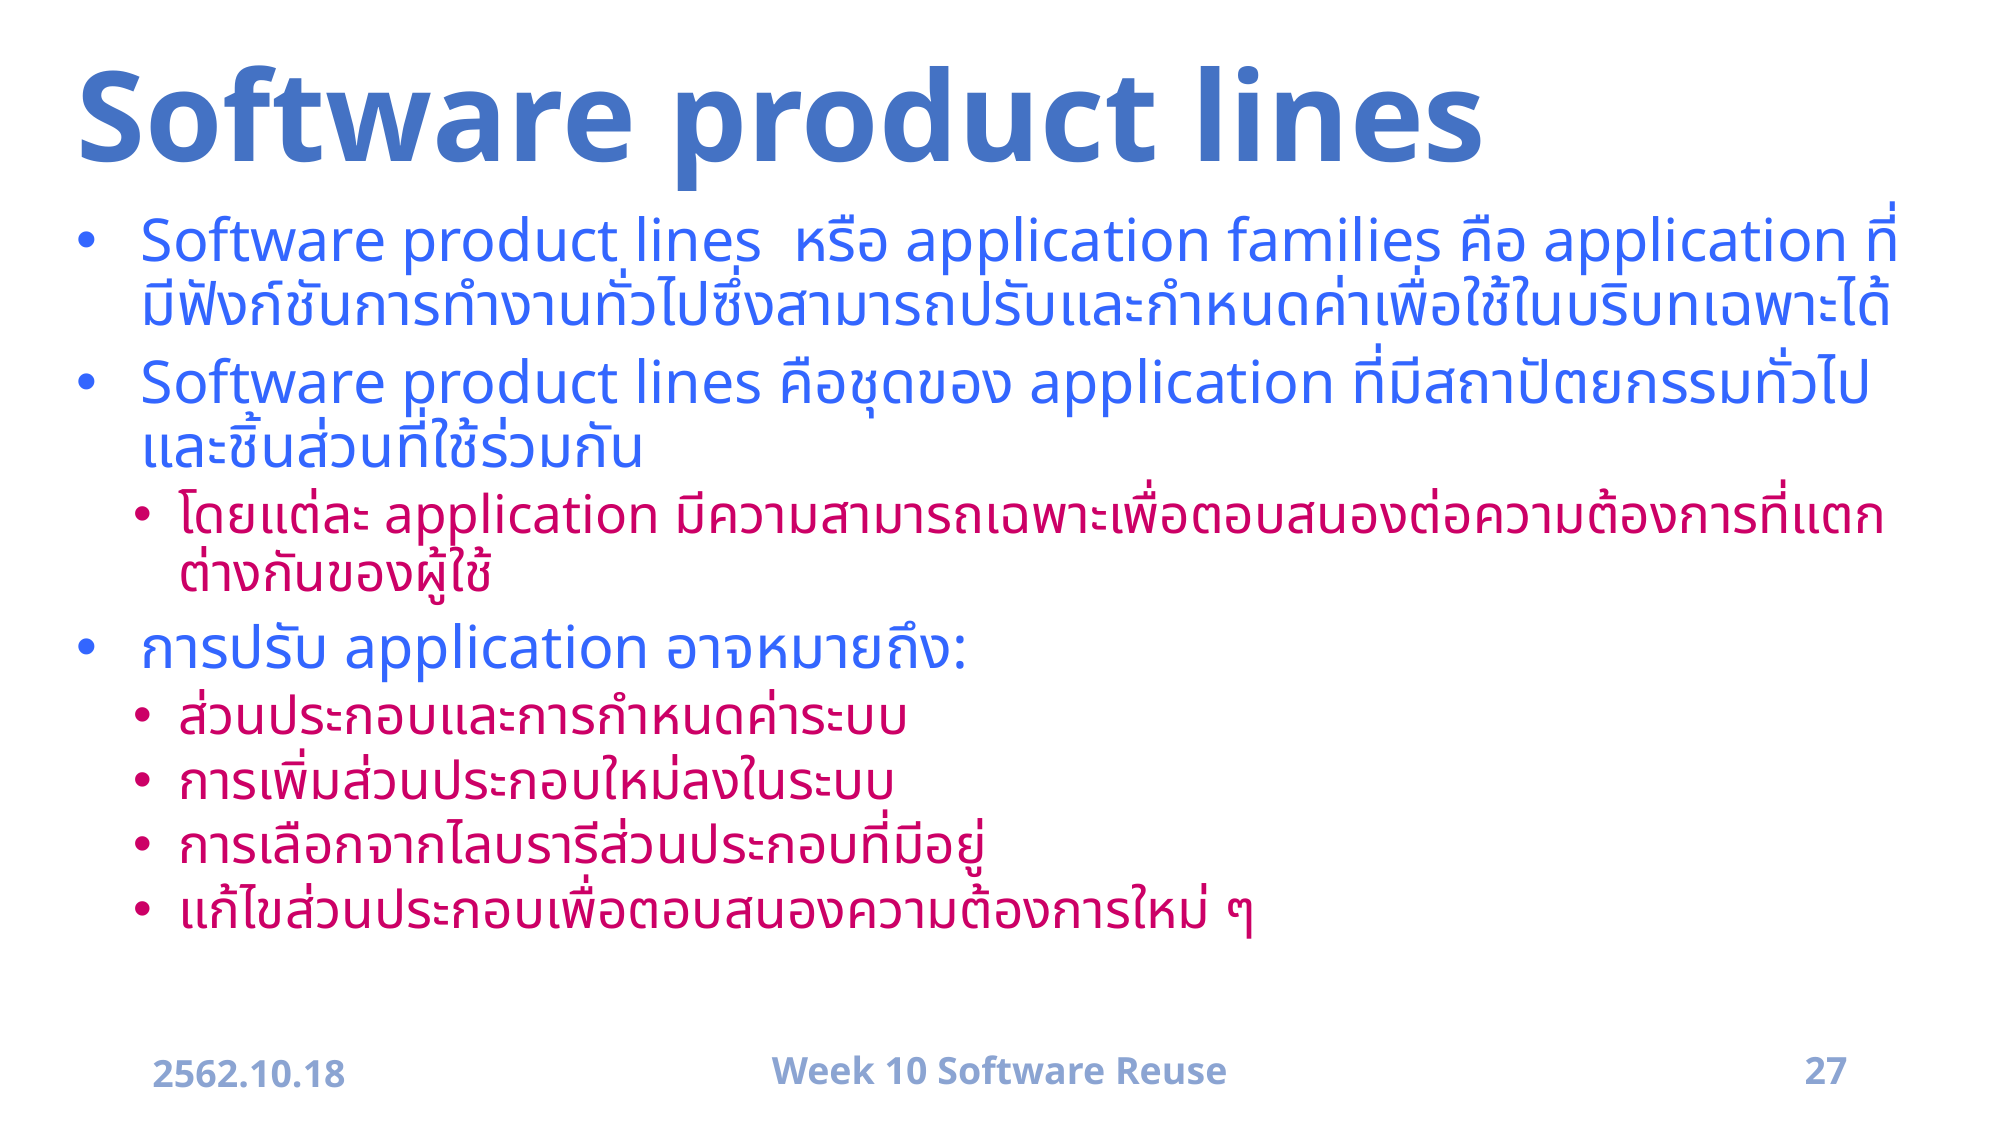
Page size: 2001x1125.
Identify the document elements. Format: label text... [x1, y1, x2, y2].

footer Week 10 Software Reuse [662, 1042, 1338, 1103]
title Software product lines [61, 39, 1863, 203]
slide_number 27 [1412, 1042, 1863, 1103]
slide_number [137, 1042, 588, 1103]
list Software product lines หรือ application families คือ application ที่มีฟังก์ชันการทำงานทั่วไปซึ่งสามารถปรับและกำหนดค่าเพื่อใช้ในบริบทเฉพาะได้ Software product lines คือชุดของ application ที่มีสถาปัตยกรรมทั่วไปและชิ้นส่วนที่ใช้ร่วมกัน โดยแต่ละ application มีความสามารถเฉพาะเพื่อตอบสนองต่อความต้องการที่แตกต่างกันของผู้ใช้ การปรับ application อาจหมายถึง: ส่วนประกอบและการกำหนดค่าระบบ การเพิ่มส่วนประกอบใหม่ลงในระบบ การเลือกจากไลบรารีส่วนประกอบที่มีอยู่ แก้ไขส่วนประกอบเพื่อตอบสนองความต้องการใหม่ ๆ [61, 203, 1932, 1014]
